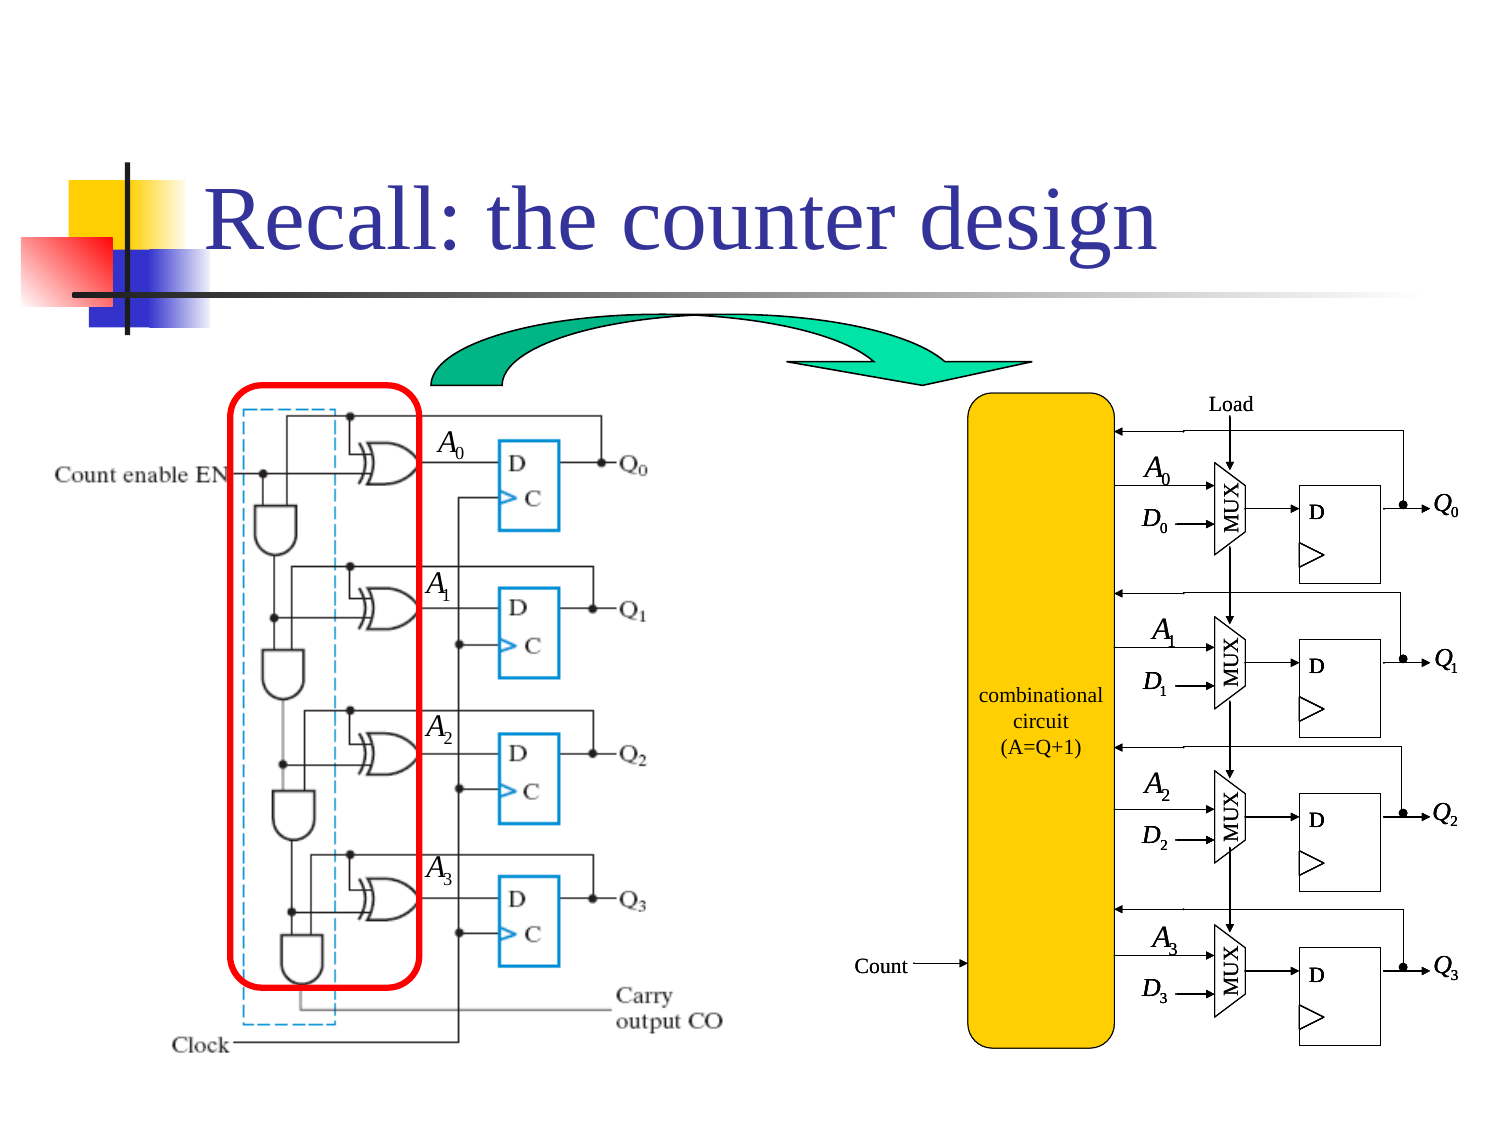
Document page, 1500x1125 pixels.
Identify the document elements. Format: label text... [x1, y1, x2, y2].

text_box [418, 562, 457, 608]
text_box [418, 845, 459, 894]
title Recall: the counter design [188, 35, 1468, 275]
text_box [418, 705, 459, 751]
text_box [430, 420, 471, 469]
picture [844, 385, 1466, 1051]
picture [40, 385, 734, 1061]
text_box [431, 314, 1033, 383]
